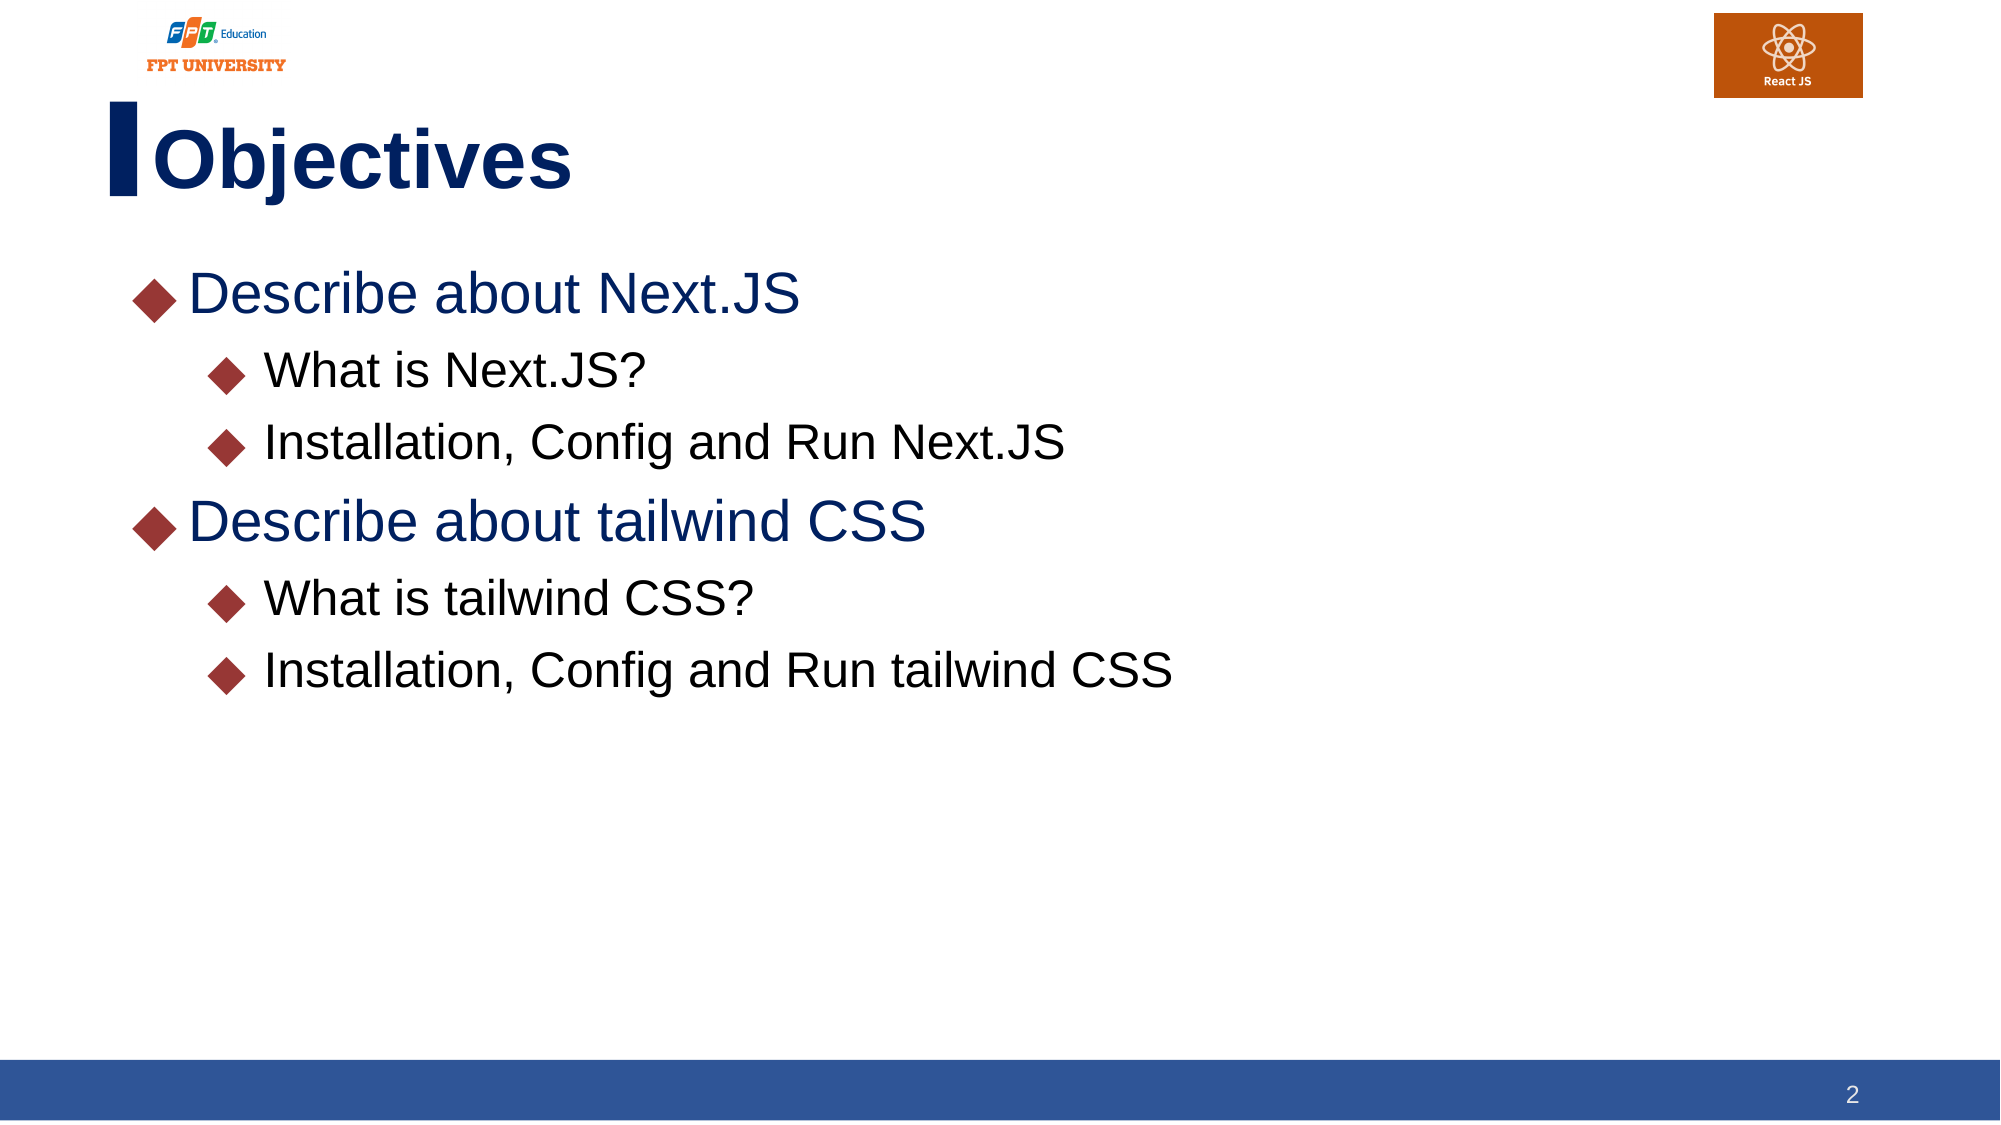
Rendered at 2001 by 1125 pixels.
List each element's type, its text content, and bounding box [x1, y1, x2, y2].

title Objectives [137, 100, 1841, 223]
slide_number 2 [1424, 1063, 1875, 1123]
picture [137, 1, 291, 86]
list Describe about Next.JS What is Next.JS? Installation, Config and Run Next.JS Describe about tailwind CSS What is tailwind CSS? Installation, Config and Run tailwind CSS [117, 233, 1933, 1043]
